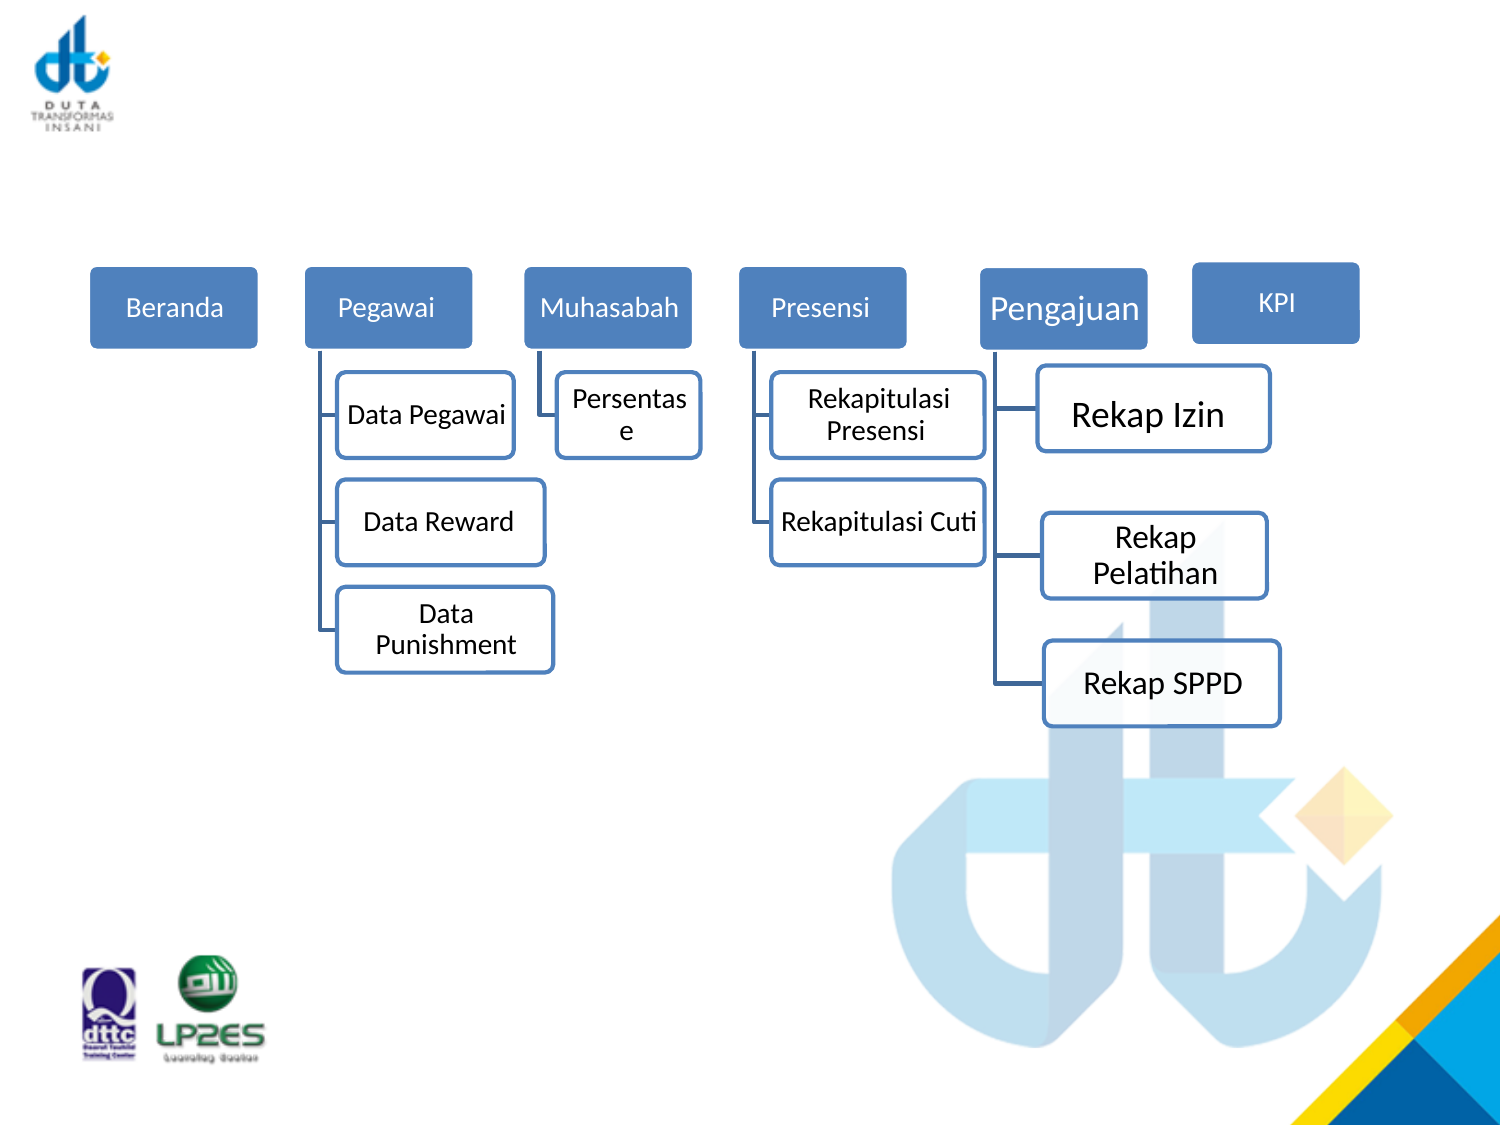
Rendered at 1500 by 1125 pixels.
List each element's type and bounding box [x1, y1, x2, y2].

picture [833, 349, 1500, 1125]
text_box [87, 99, 1438, 838]
picture [0, 0, 551, 1125]
